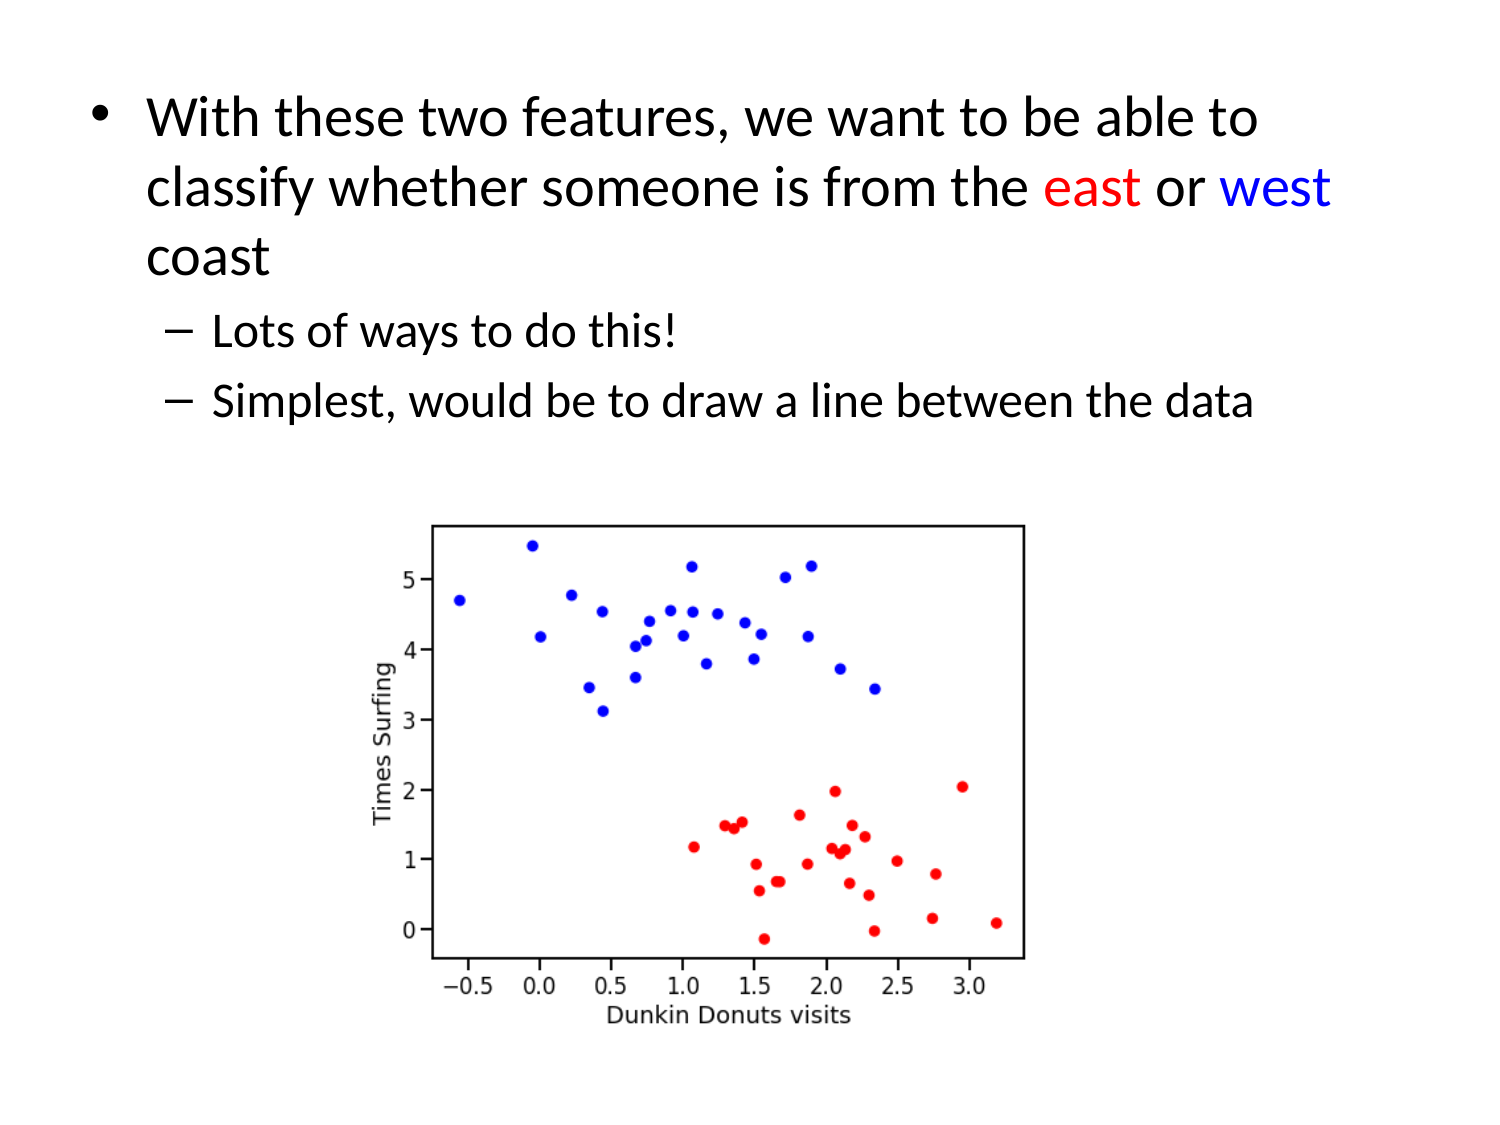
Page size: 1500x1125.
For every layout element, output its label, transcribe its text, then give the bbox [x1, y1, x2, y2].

picture [364, 517, 1033, 1038]
list With these two features, we want to be able to classify whether someone is from the east or west coast Lots of ways to do this! Simplest, would be to draw a line between the data [75, 70, 1425, 498]
